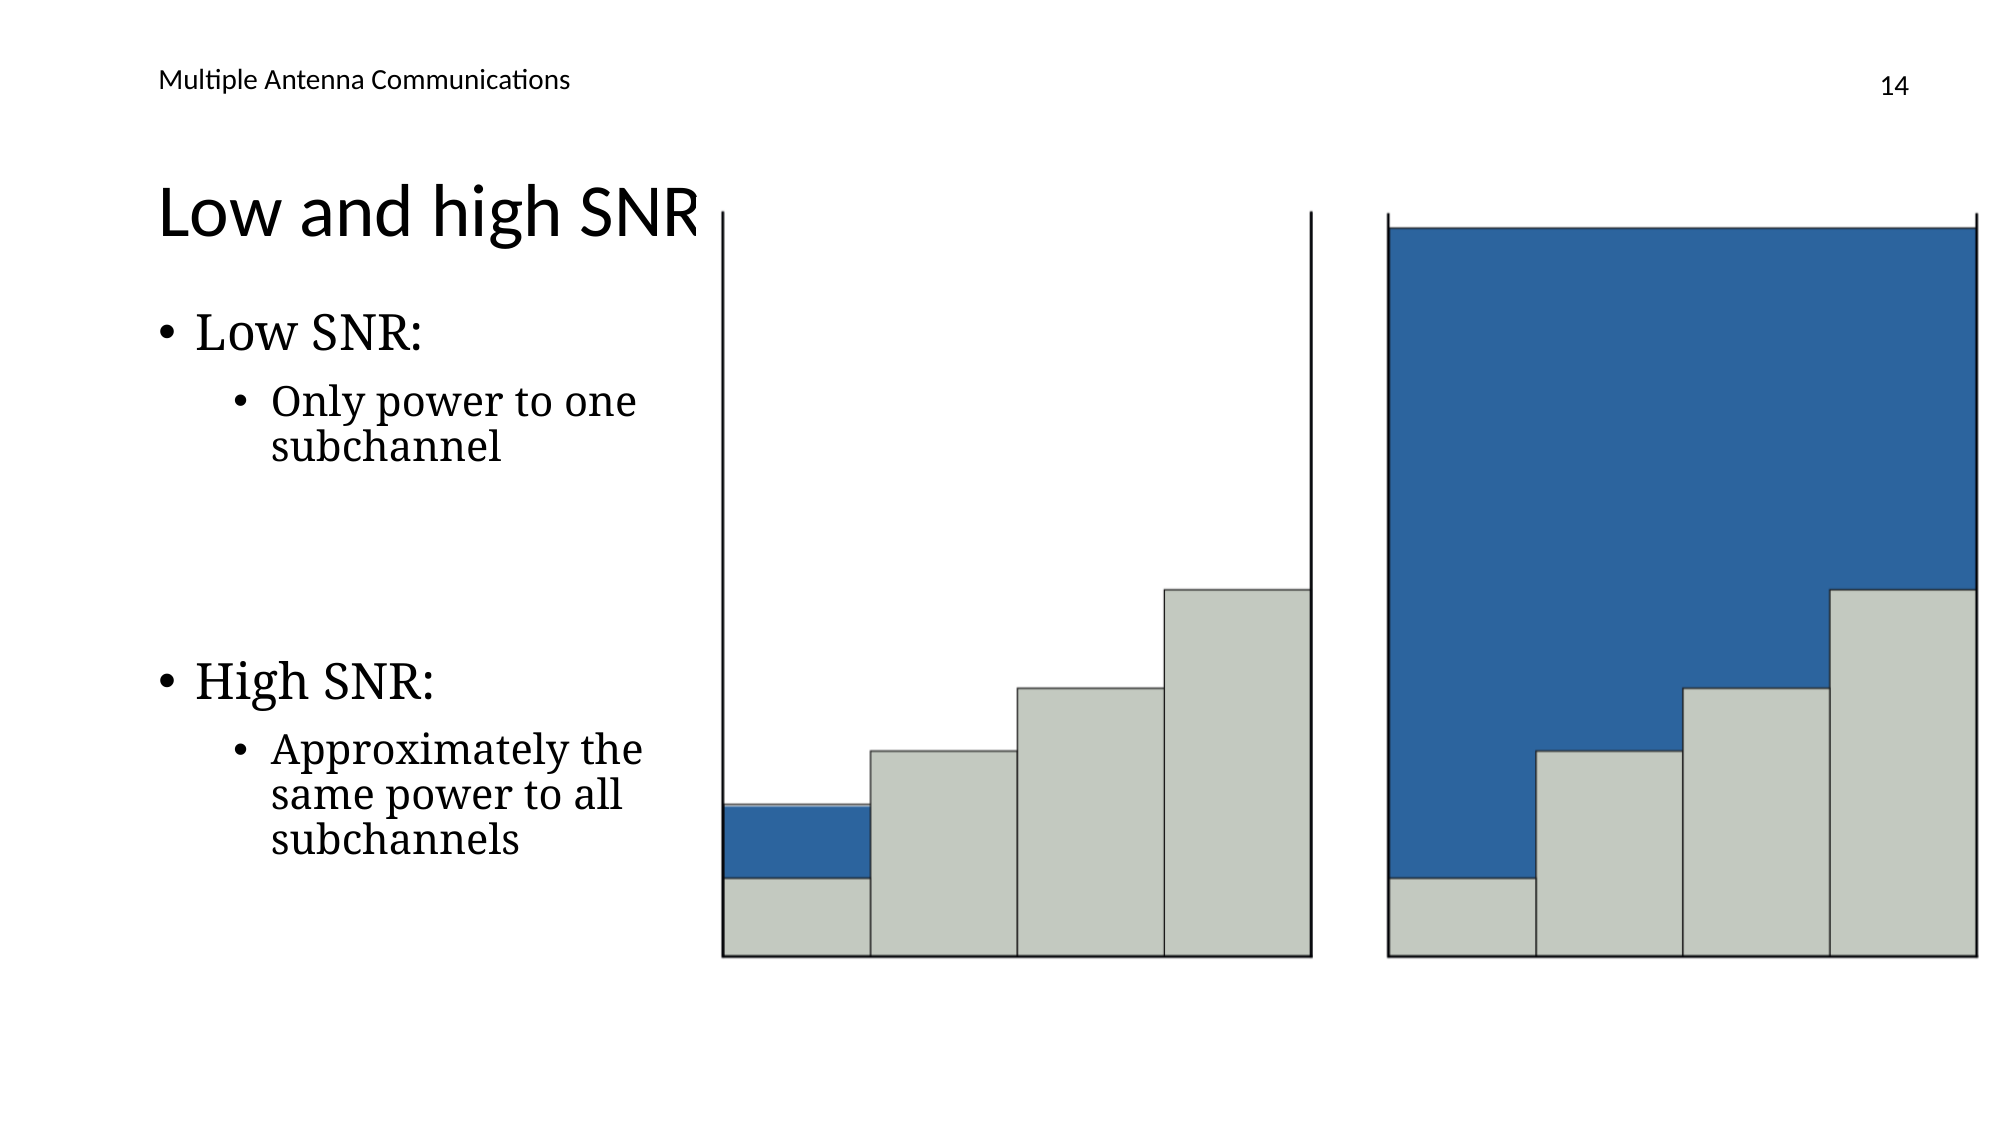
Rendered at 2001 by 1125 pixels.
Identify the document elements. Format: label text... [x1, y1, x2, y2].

picture [696, 197, 2000, 968]
title Low and high SNR [143, 163, 1924, 300]
list Low SNR: Only power to one subchannel High SNR: Approximately the same power to all subchannels [143, 300, 696, 968]
footer Multiple Antenna Communications [143, 59, 1484, 103]
slide_number 14 [1802, 59, 1924, 103]
